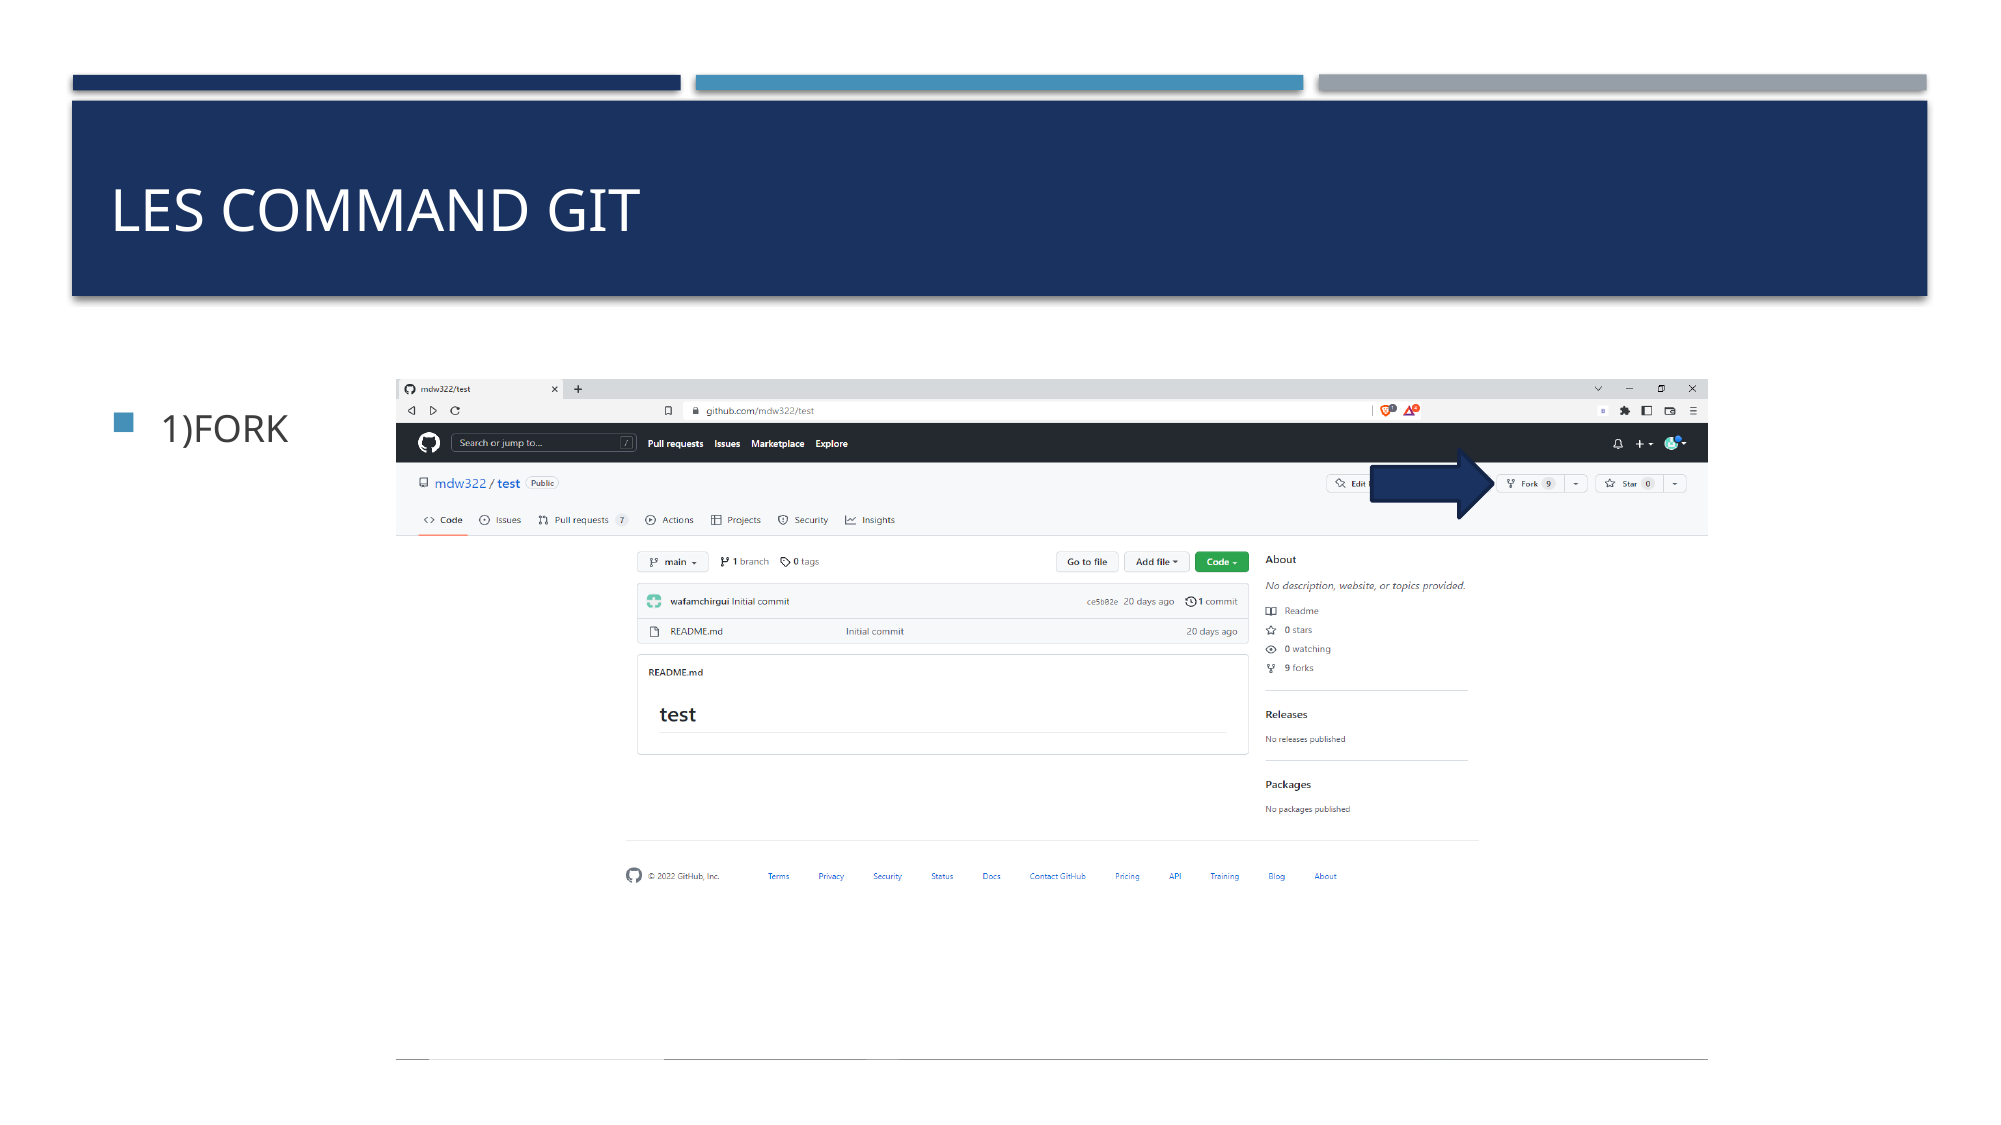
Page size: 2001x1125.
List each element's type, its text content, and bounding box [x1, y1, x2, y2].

picture [396, 378, 1708, 1060]
title Les command git [95, 154, 1905, 321]
list 1)FORK [95, 357, 1905, 497]
